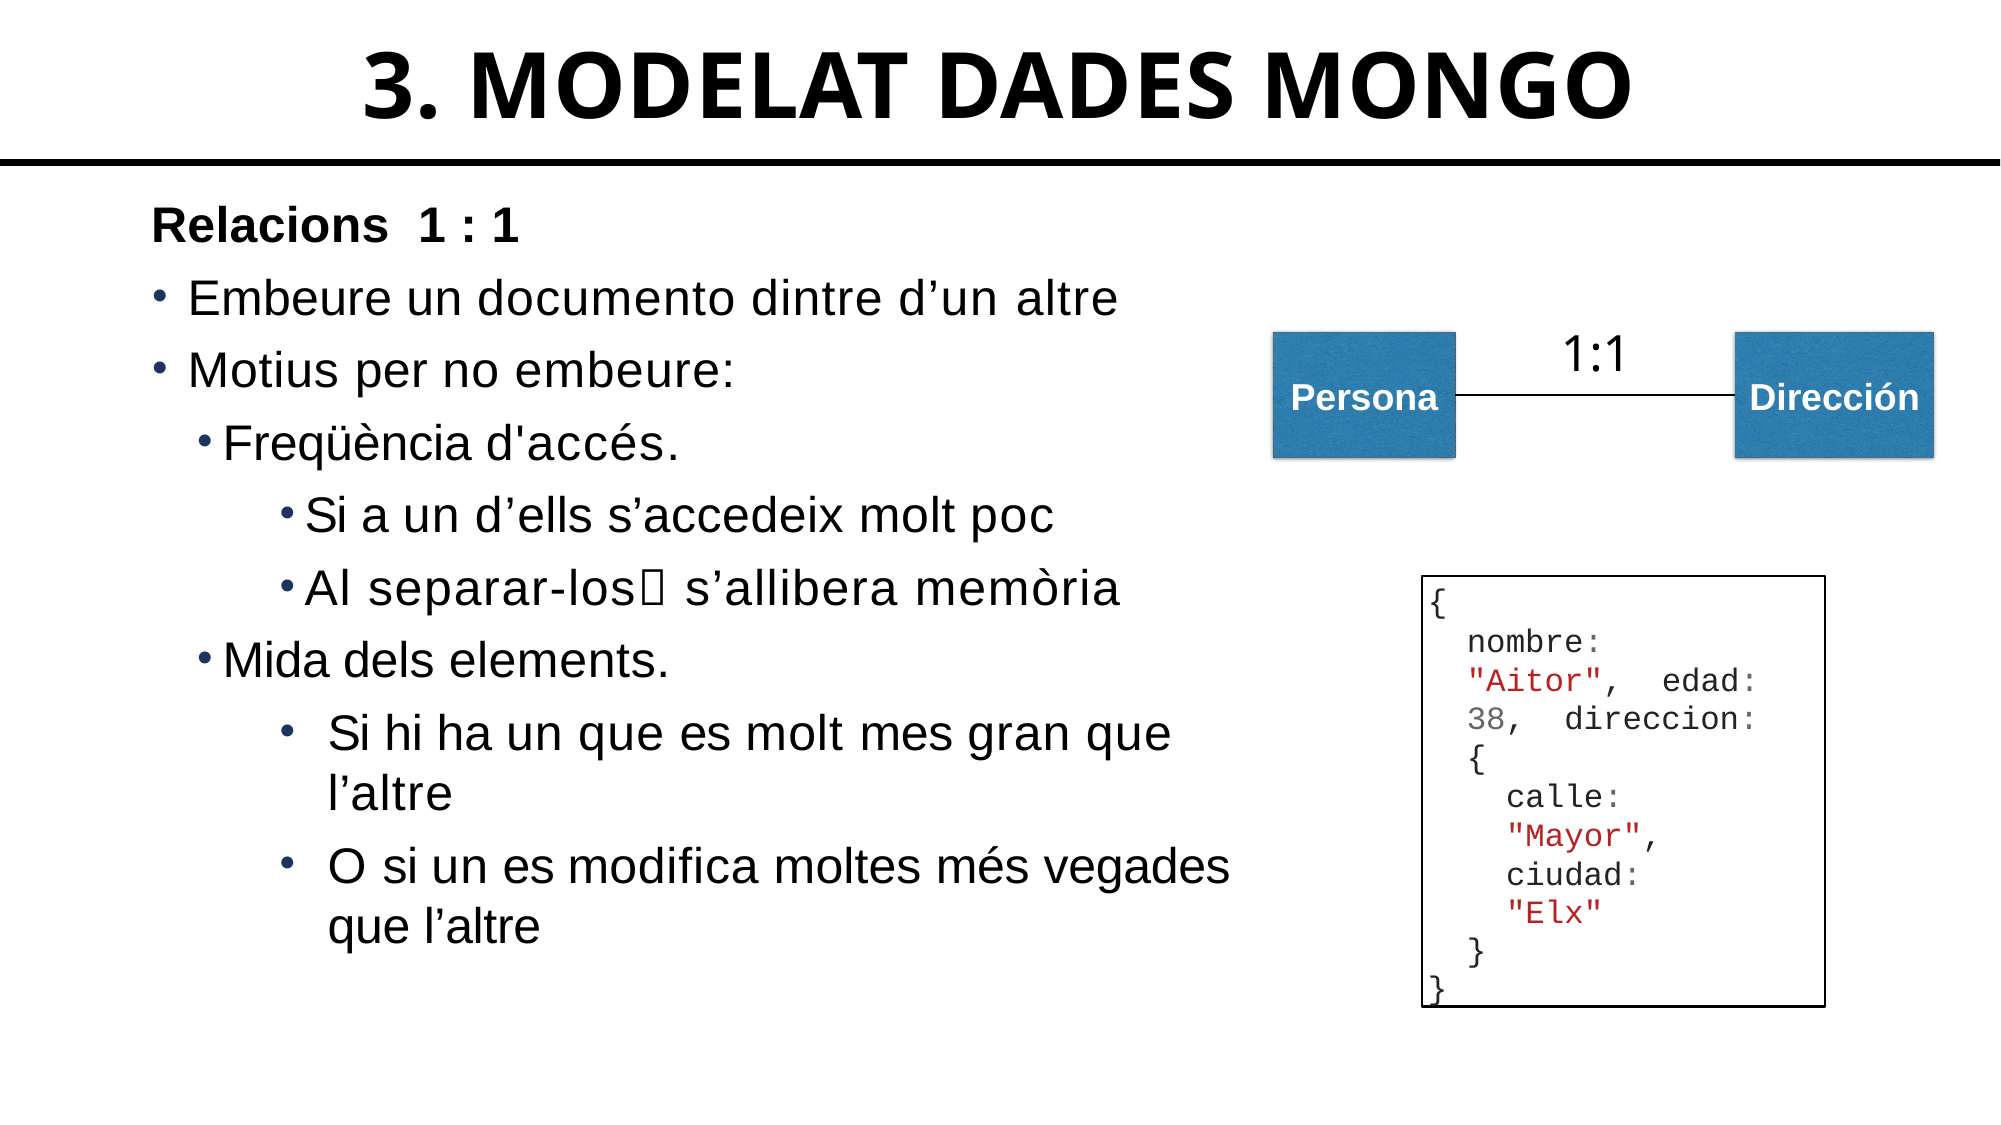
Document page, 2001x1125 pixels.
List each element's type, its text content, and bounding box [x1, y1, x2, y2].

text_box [1269, 329, 1460, 463]
text_box Relacions 1 : 1 Embeure un documento dintre d’un altre Motius per no embeure: Freqüència d'accés. Si a un d’ells s’accedeix molt poc Al separar-los s’allibera memòria Mida dels elements. Si hi ha un que es molt mes gran que l’altre O si un es modifica moltes més vegades que l’altre [150, 174, 1322, 953]
text_box 3. MODELAT DADES MONGO [0, 27, 2000, 138]
text_box { nombre: "Aitor", edad: 38, direccion: { calle: "Mayor", ciudad: "Elx" } } [1421, 576, 1825, 1007]
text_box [1731, 329, 1938, 463]
text_box 1:1 [1559, 320, 1632, 382]
